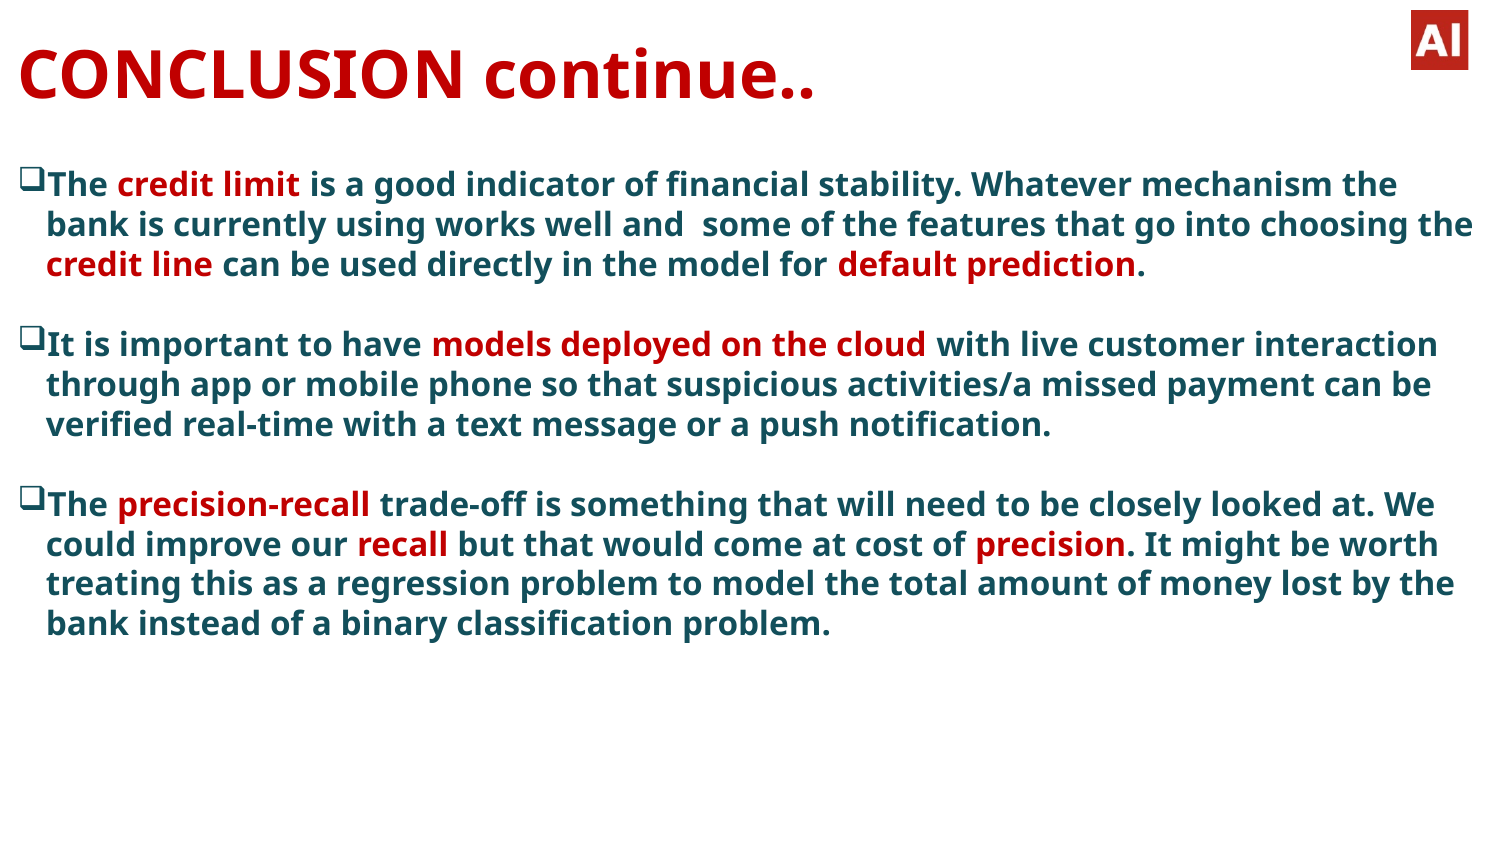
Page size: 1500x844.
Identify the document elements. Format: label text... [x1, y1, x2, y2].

list The credit limit is a good indicator of financial stability. Whatever mechanism the bank is currently using works well and some of the features that go into choosing the credit line can be used directly in the model for default prediction. It is important to have models deployed on the cloud with live customer interaction through app or mobile phone so that suspicious activities/a missed payment can be verified real-time with a text message or a push notification. The precision-recall trade-off is something that will need to be closely looked at. We could improve our recall but that would come at cost of precision. It might be worth treating this as a regression problem to model the total amount of money lost by the bank instead of a binary classification problem. [17, 138, 1483, 805]
picture [1411, 10, 1469, 70]
title CONCLUSION continue.. [17, 32, 1400, 138]
